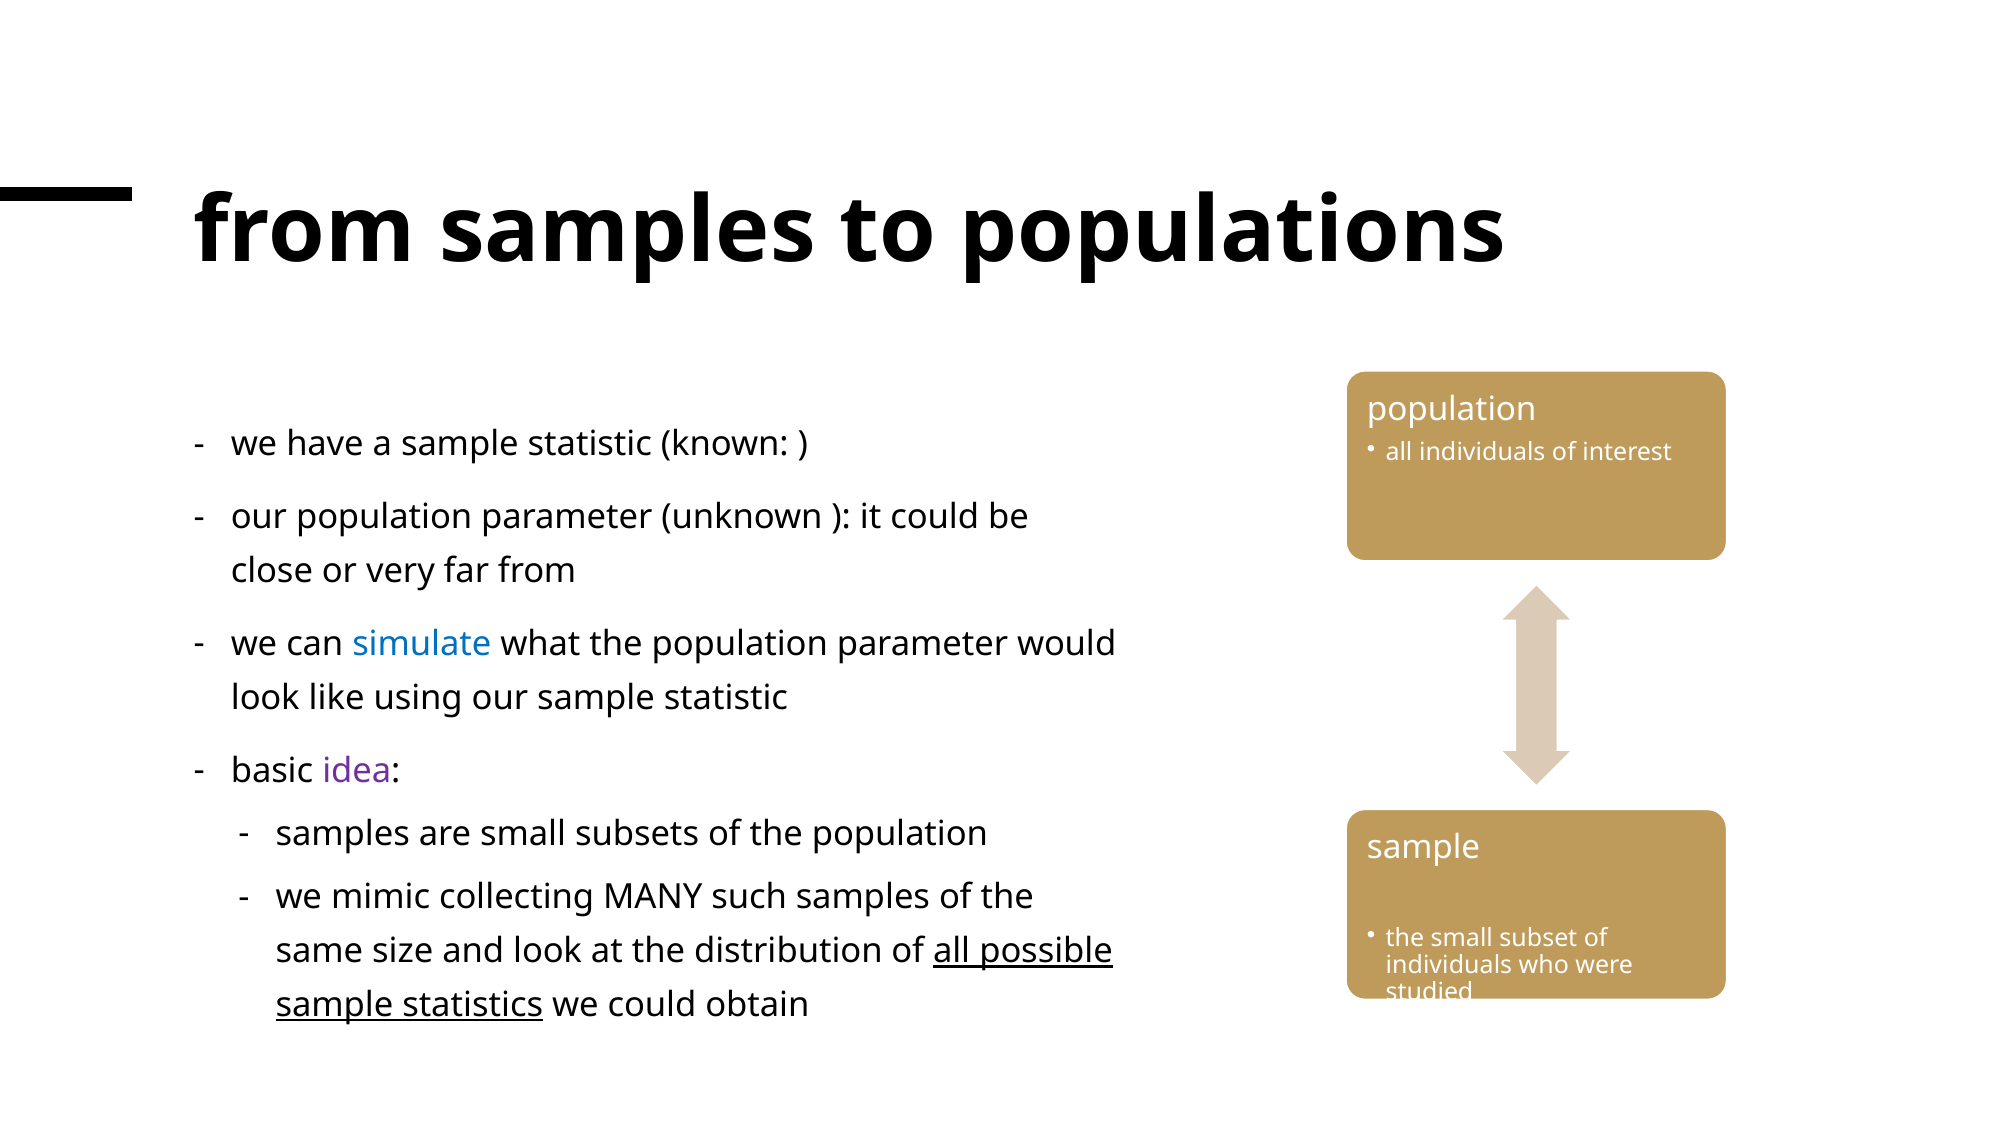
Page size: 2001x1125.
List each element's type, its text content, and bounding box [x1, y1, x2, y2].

title from samples to populations [178, 178, 1807, 392]
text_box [1118, 370, 1955, 1001]
